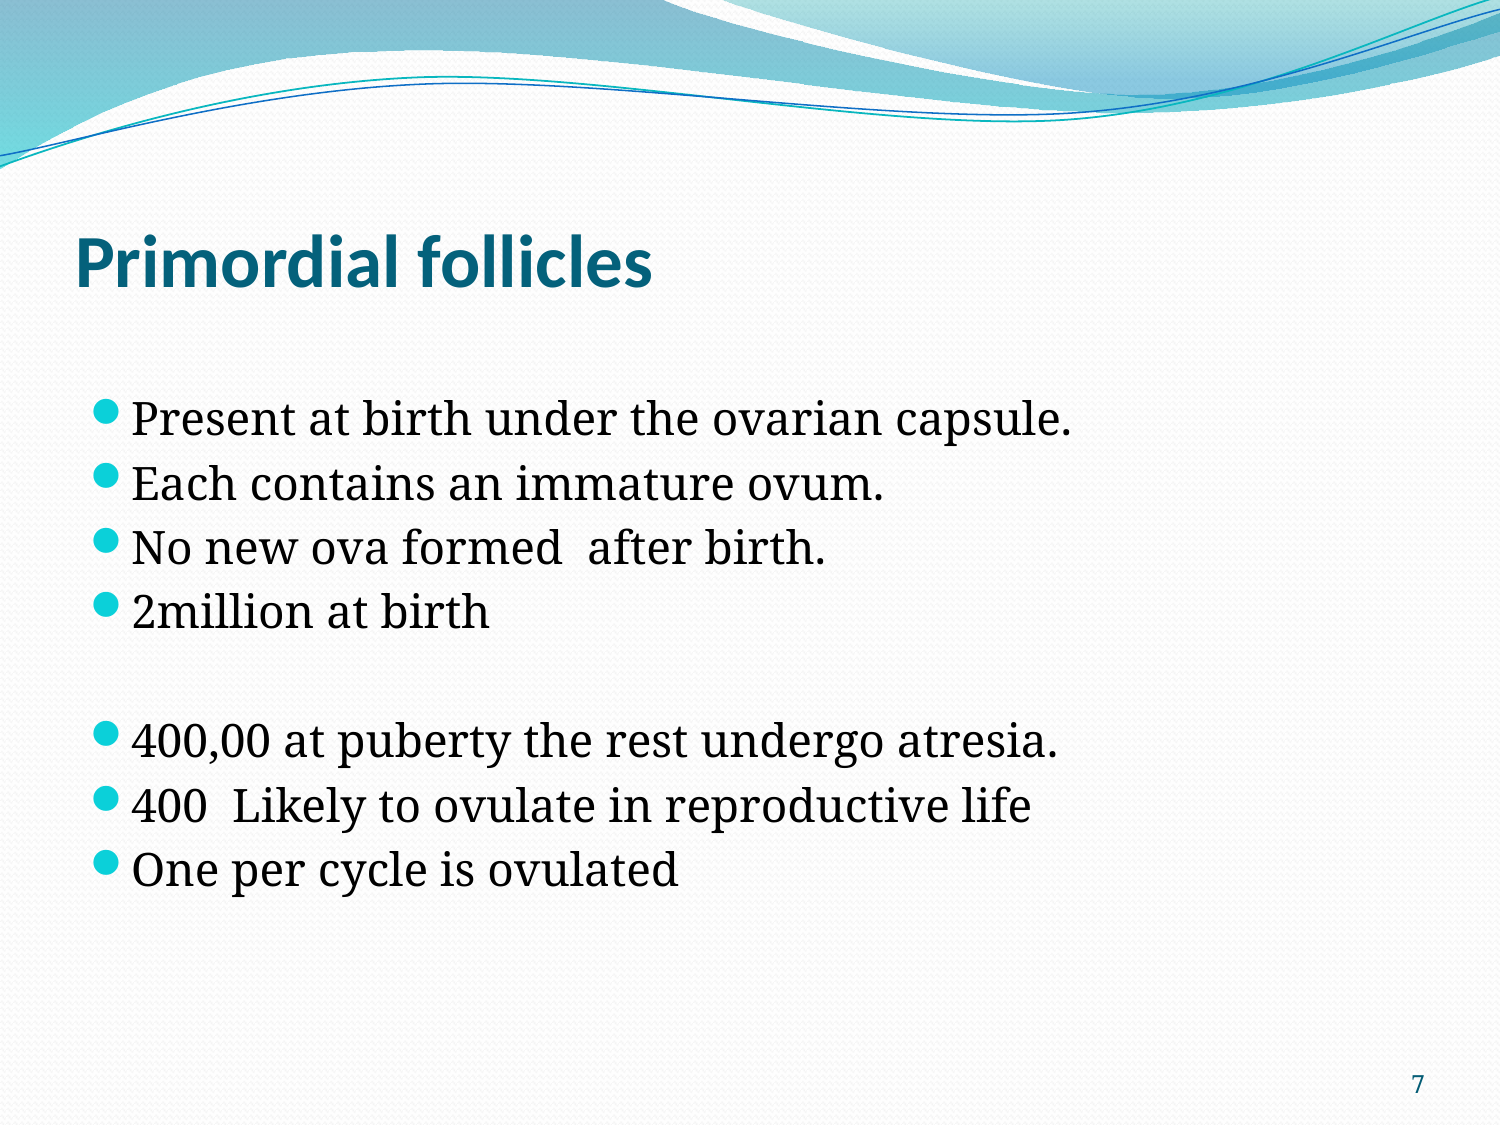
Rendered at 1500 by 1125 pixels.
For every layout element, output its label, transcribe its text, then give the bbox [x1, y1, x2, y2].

list Present at birth under the ovarian capsule. Each contains an immature ovum. No new ova formed after birth. 2million at birth 400,00 at puberty the rest undergo atresia. 400 Likely to ovulate in reproductive life One per cycle is ovulated [75, 317, 1425, 1038]
title Primordial follicles [75, 115, 1425, 303]
slide_number 7 [1299, 1042, 1425, 1103]
